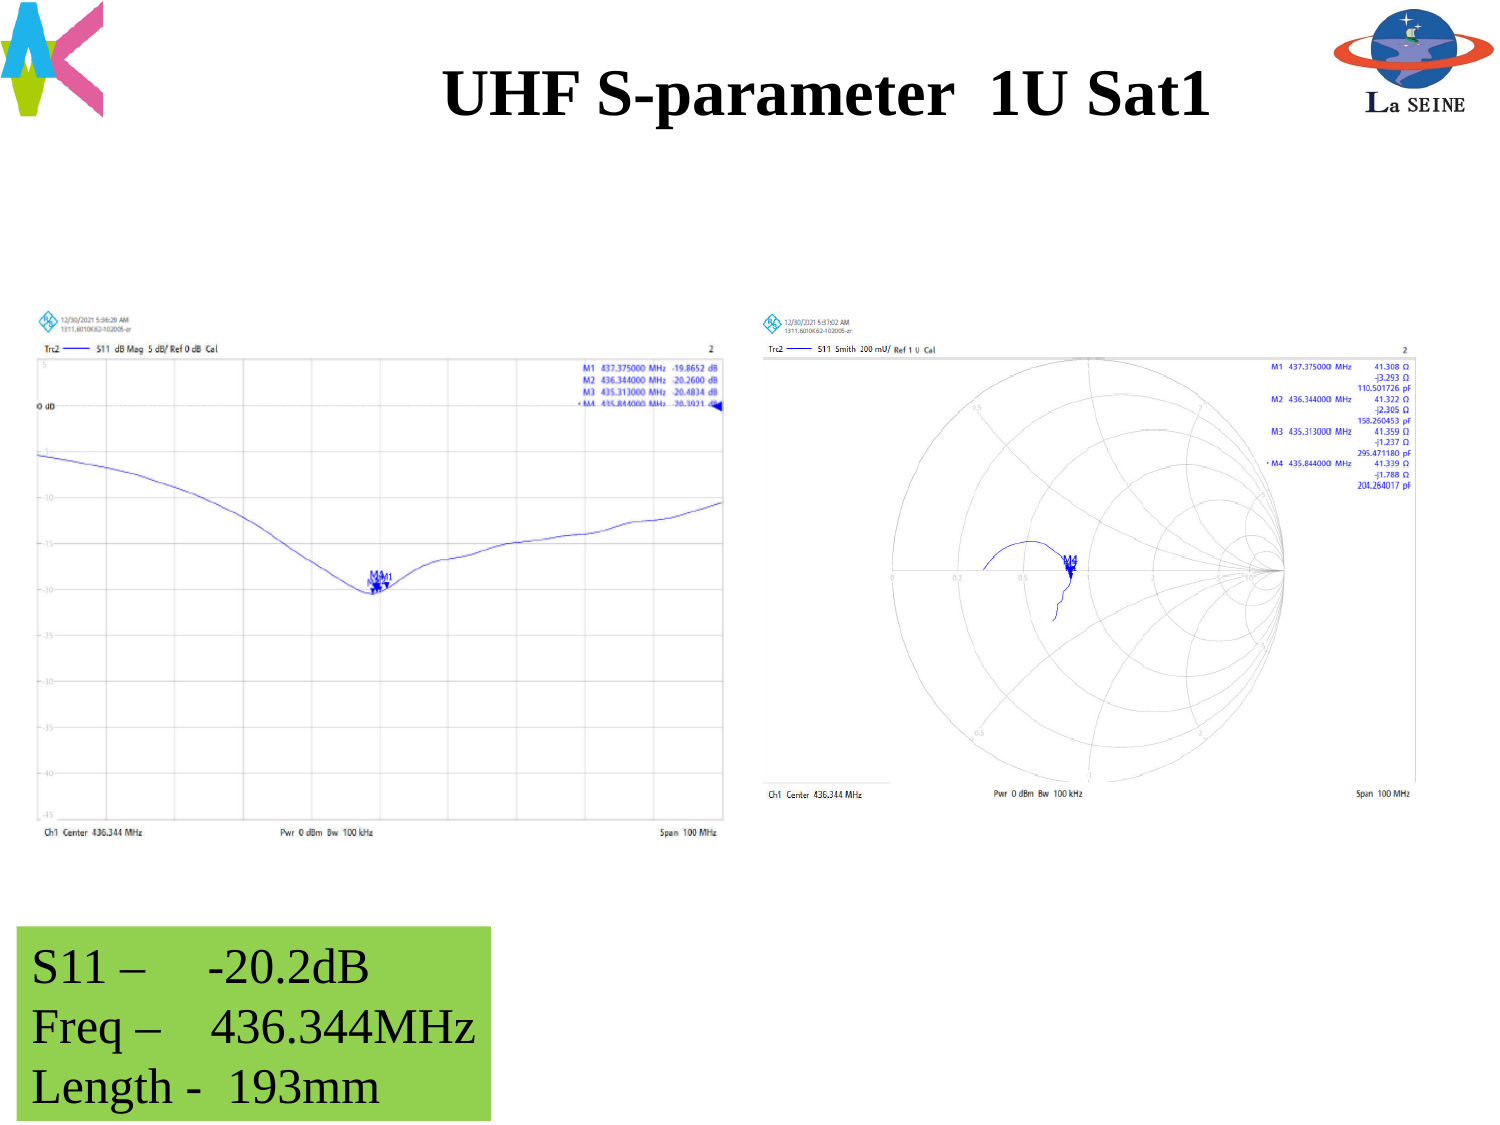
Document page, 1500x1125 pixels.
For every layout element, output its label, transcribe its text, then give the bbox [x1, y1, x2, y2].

text_box UHF S-parameter 1U Sat1 [426, 41, 1229, 137]
picture [14, 295, 1423, 860]
picture [0, 1, 112, 120]
picture [1327, 1, 1500, 120]
text_box S11 – -20.2dB Freq – 436.344MHz Length - 193mm [16, 926, 491, 1121]
